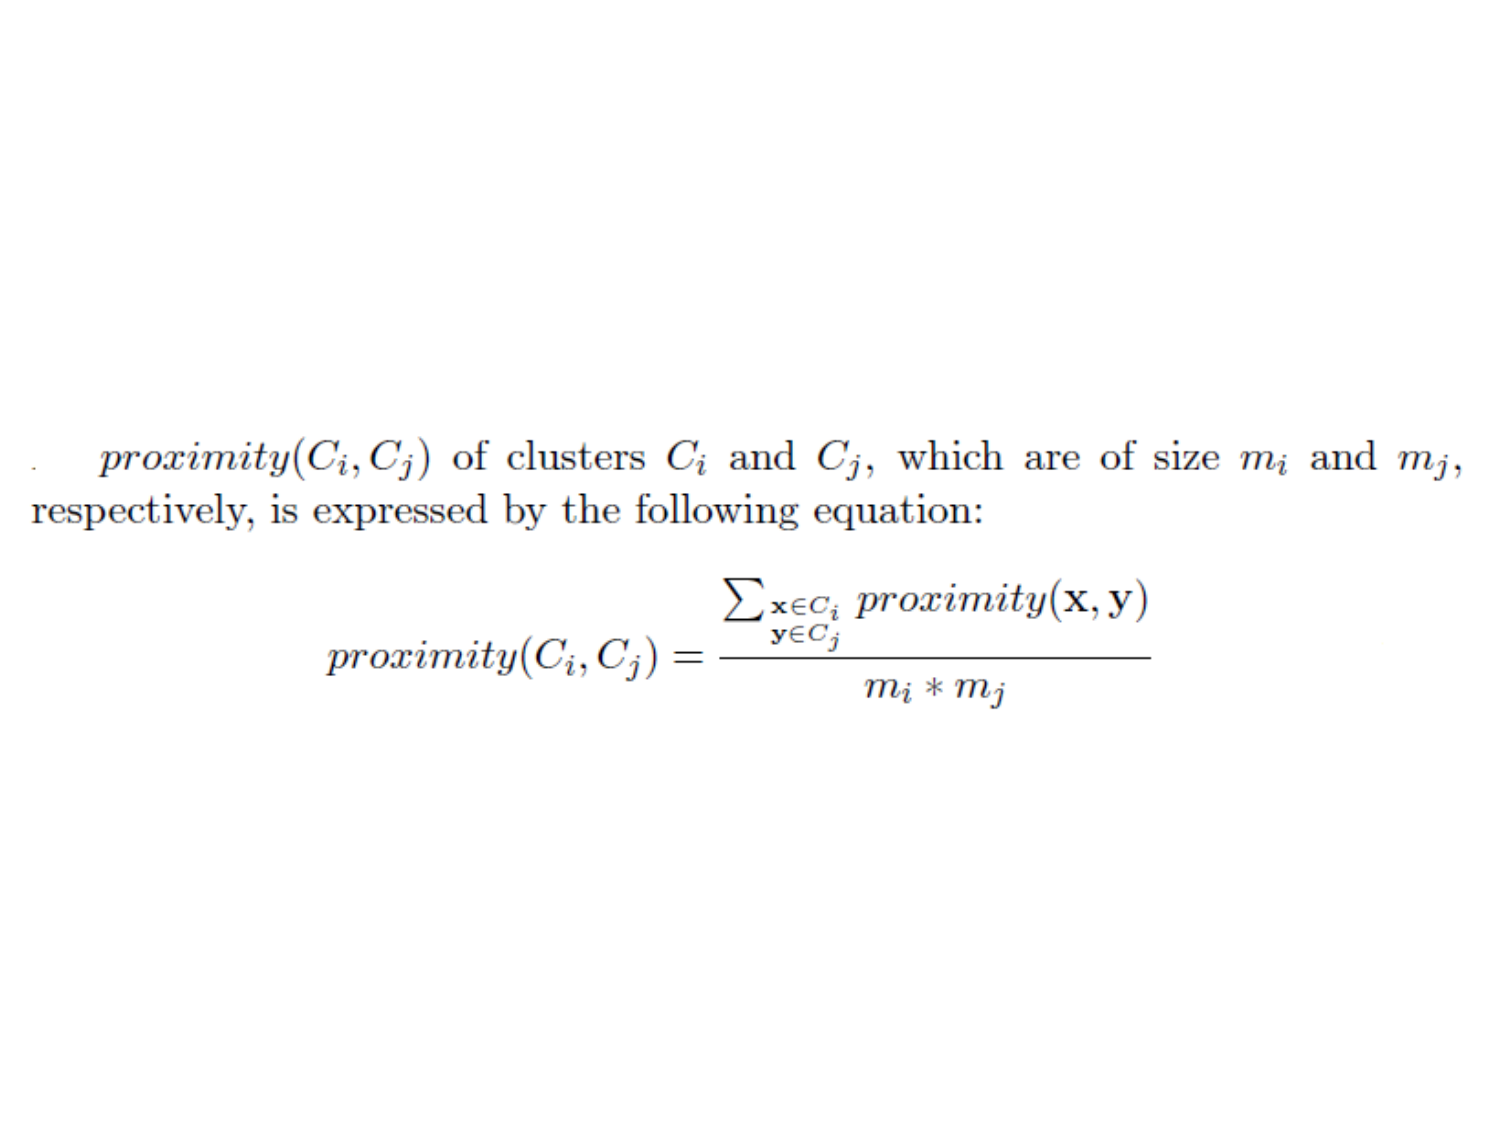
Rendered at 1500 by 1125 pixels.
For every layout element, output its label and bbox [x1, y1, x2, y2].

picture [0, 402, 1500, 723]
